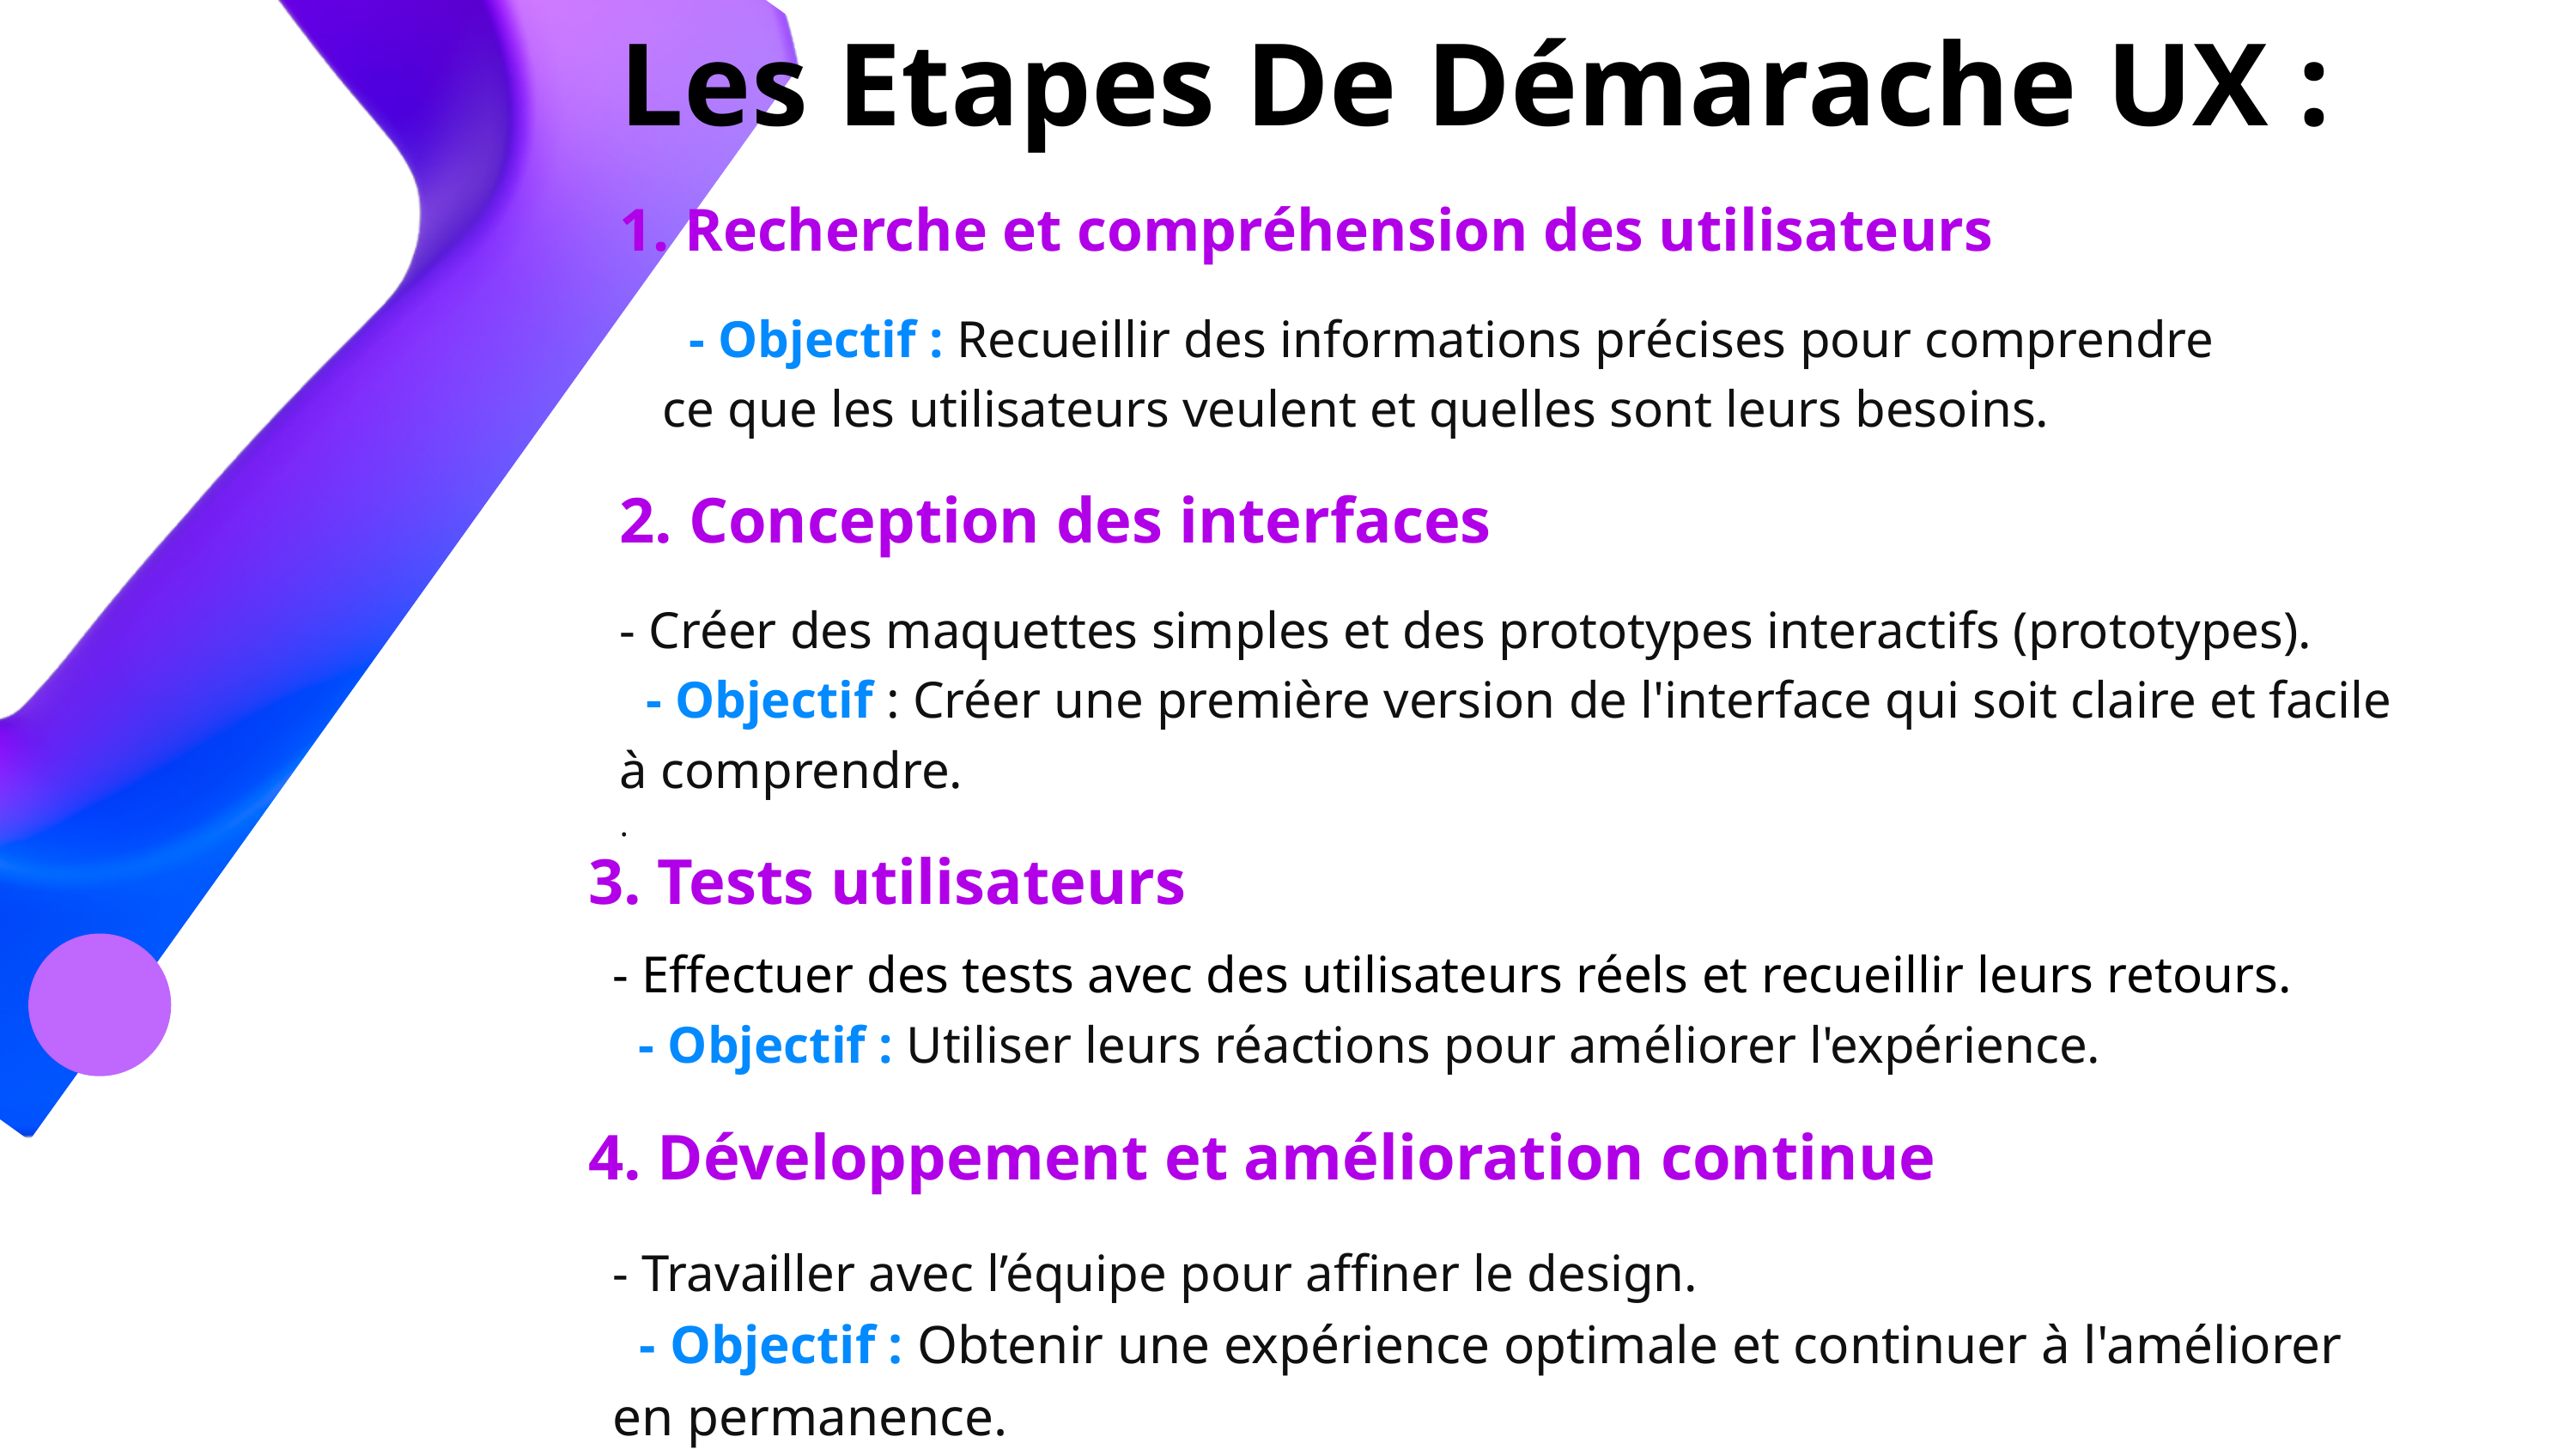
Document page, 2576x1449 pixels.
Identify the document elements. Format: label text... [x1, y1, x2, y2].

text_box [27, 933, 172, 1076]
text_box - Travailler avec l’équipe pour affiner le design. - Objectif : Obtenir une expérience optimale et continuer à l'améliorer en permanence. . [612, 1231, 2391, 1449]
text_box 3. Tests utilisateurs [588, 841, 2576, 991]
text_box - Objectif : Recueillir des informations précises pour comprendre ce que les utilisateurs veulent et quelles sont leurs besoins. [662, 297, 2249, 481]
text_box - Créer des maquettes simples et des prototypes interactifs (prototypes). - Objectif : Créer une première version de l'interface qui soit claire et facile à comprendre. . [619, 588, 2398, 841]
text_box Les Etapes De Démarache UX : [619, 11, 2576, 307]
text_box 1. Recherche et compréhension des utilisateurs [619, 192, 2211, 359]
text_box [0, 0, 781, 1141]
text_box - Effectuer des tests avec des utilisateurs réels et recueillir leurs retours. - Objectif : Utiliser leurs réactions pour améliorer l'expérience. [612, 991, 2376, 1118]
text_box 4. Développement et amélioration continue [588, 1118, 2576, 1267]
text_box 2. Conception des interfaces [619, 481, 2576, 556]
